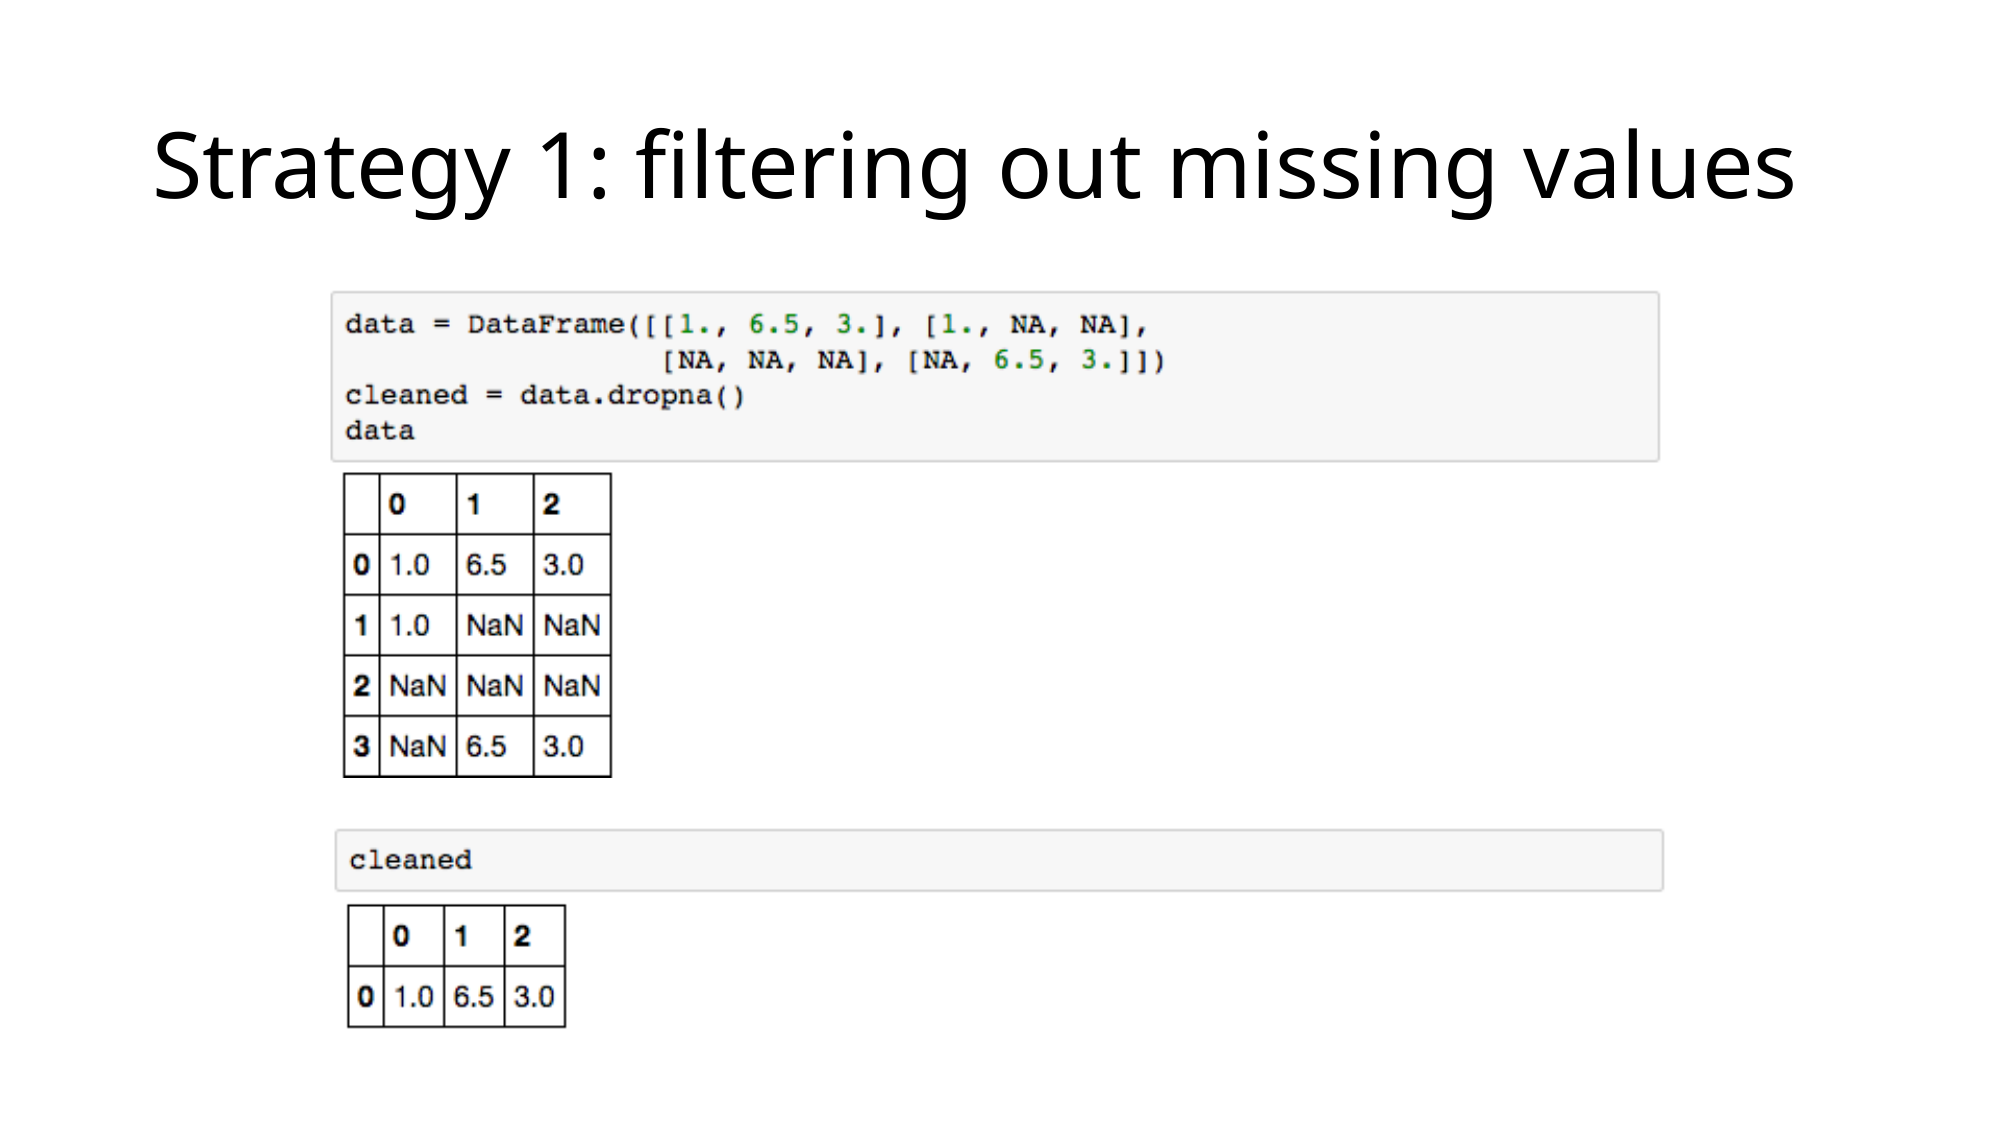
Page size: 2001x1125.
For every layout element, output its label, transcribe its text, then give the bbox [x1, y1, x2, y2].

picture [327, 277, 1673, 778]
title Strategy 1: filtering out missing values [137, 59, 1863, 278]
picture [327, 817, 1676, 1041]
